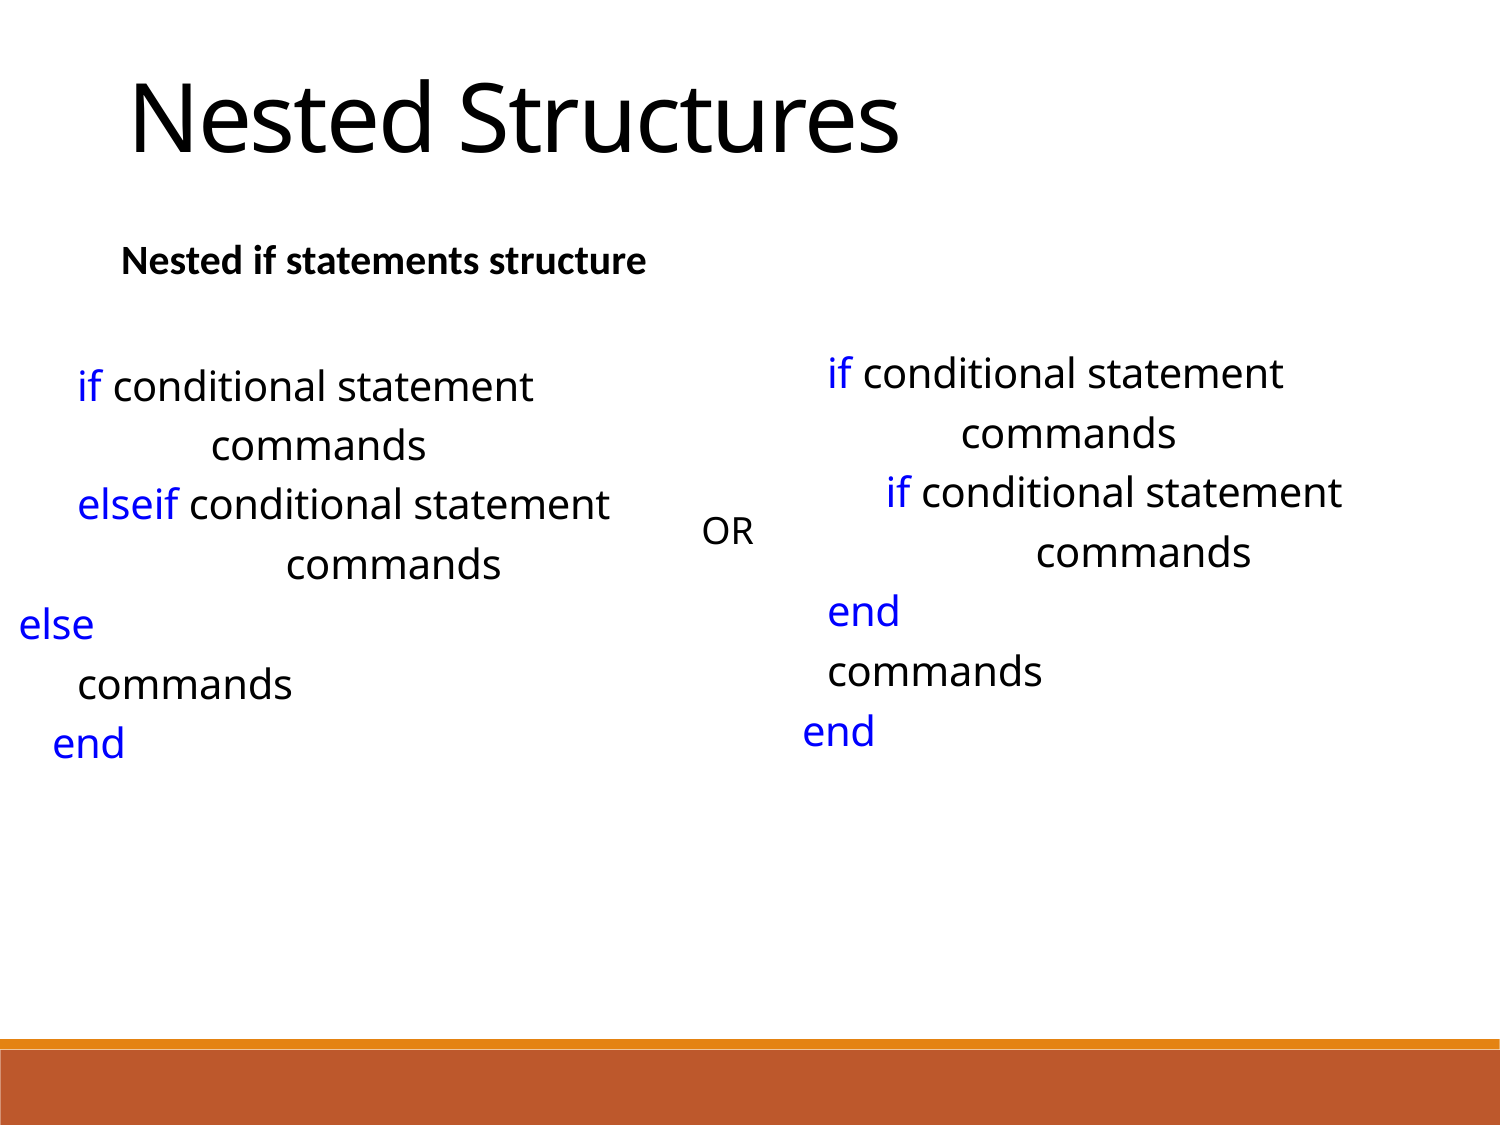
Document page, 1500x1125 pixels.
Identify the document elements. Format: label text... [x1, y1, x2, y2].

text_box Nested Structures [112, 50, 1363, 178]
text_box OR [686, 499, 769, 560]
text_box Nested if statements structure [87, 224, 1338, 313]
text_box if conditional statement commands if conditional statement commands end commands end [750, 337, 1450, 755]
text_box if conditional statement commands elseif conditional statement commands else commands end [0, 350, 1013, 768]
